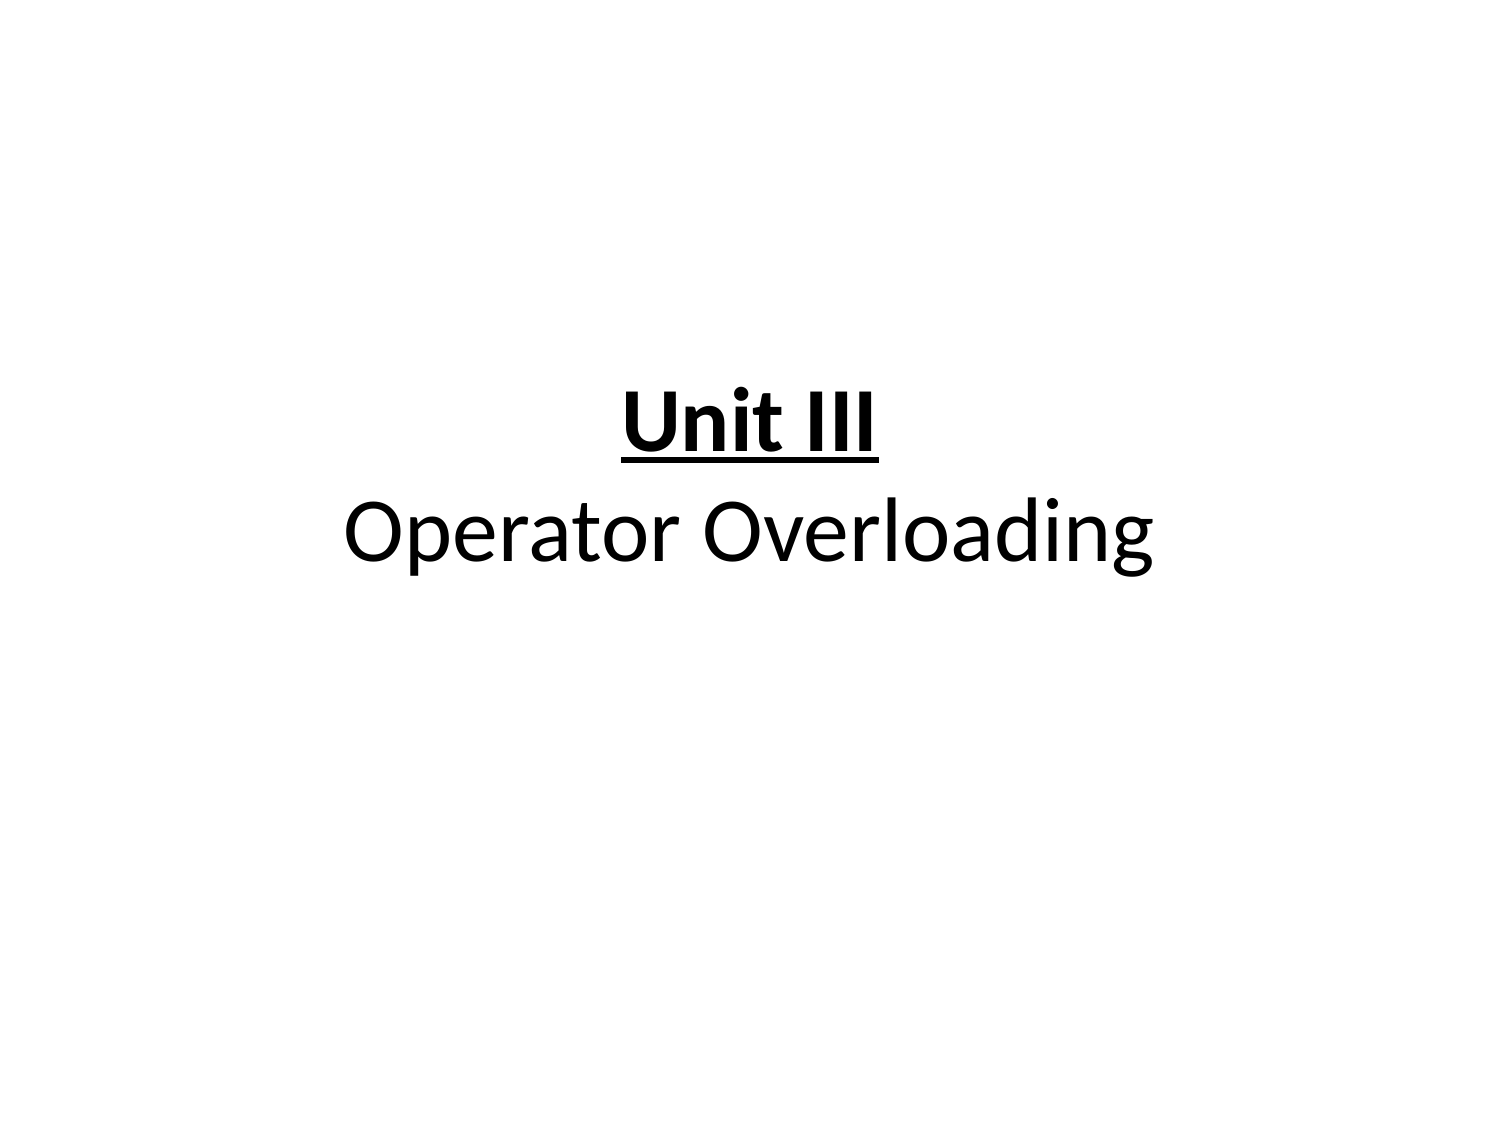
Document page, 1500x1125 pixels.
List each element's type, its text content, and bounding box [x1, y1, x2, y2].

title Unit III Operator Overloading [112, 349, 1388, 591]
